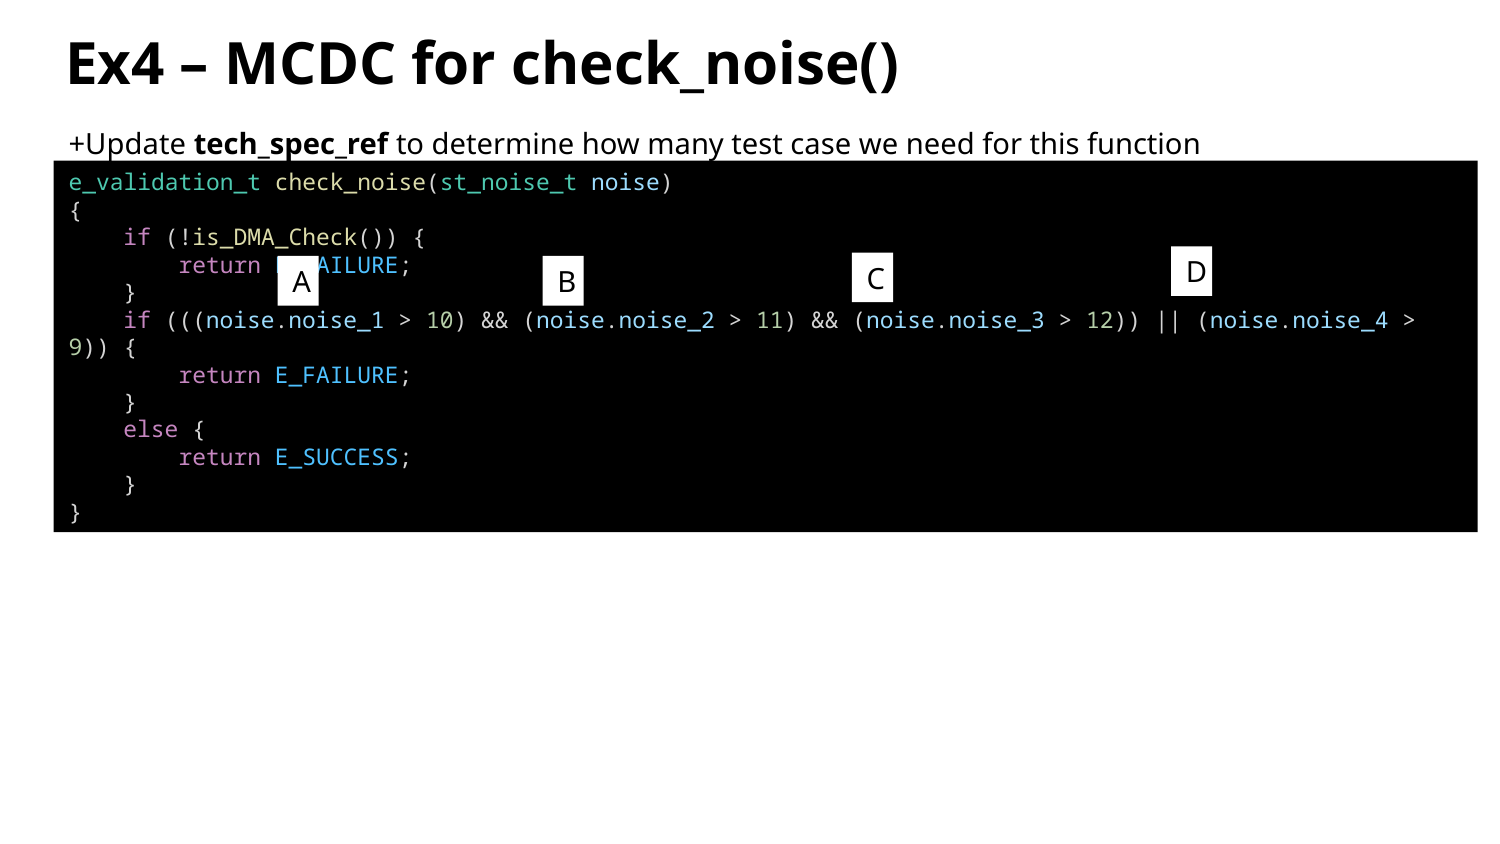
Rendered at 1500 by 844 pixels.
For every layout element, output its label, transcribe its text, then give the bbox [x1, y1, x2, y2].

title Ex4 – MCDC for check_noise() [53, 14, 1446, 118]
text_box C [851, 252, 894, 303]
text_box e_validation_t check_noise(st_noise_t noise) { if (!is_DMA_Check()) { return E_FAILURE; } if (((noise.noise_1 > 10) && (noise.noise_2 > 11) && (noise.noise_3 > 12)) || (noise.noise_4 > 9)) { return E_FAILURE; } else { return E_SUCCESS; } } [53, 160, 1478, 533]
text_box D [1171, 246, 1213, 296]
text_box A [277, 255, 319, 306]
text_box +Update tech_spec_ref to determine how many test case we need for this function [53, 117, 1353, 160]
text_box B [542, 255, 584, 306]
